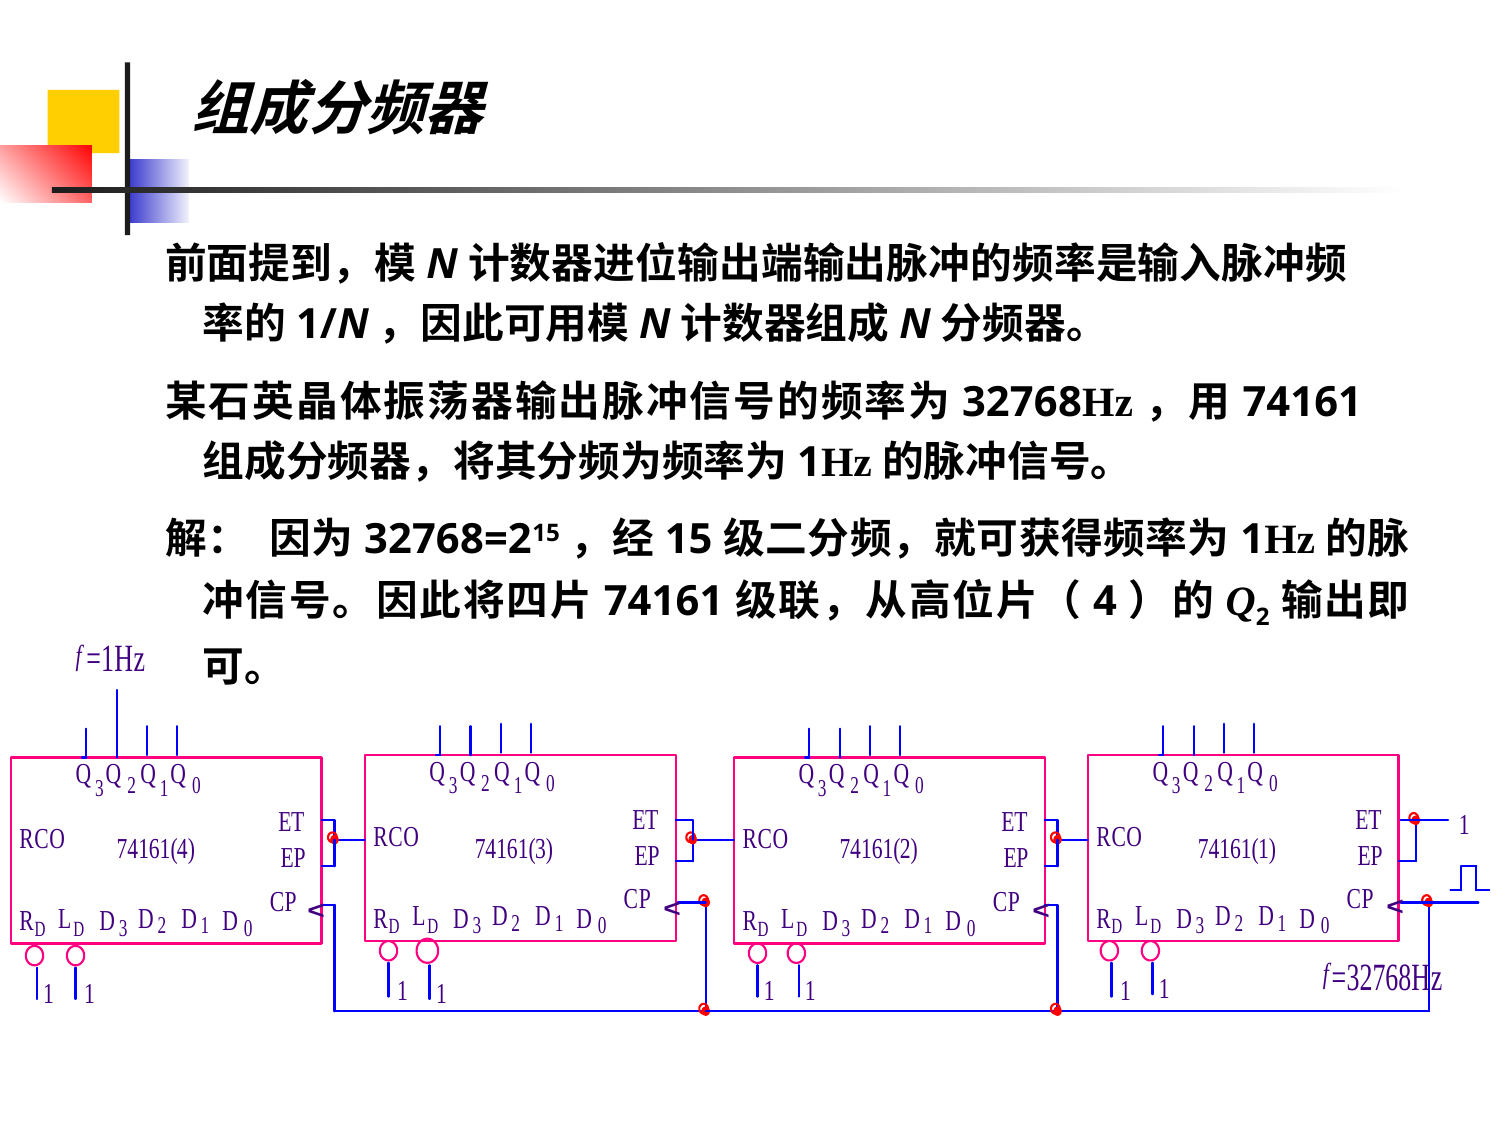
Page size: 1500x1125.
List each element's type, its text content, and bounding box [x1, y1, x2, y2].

text_box 某石英晶体振荡器输出脉冲信号的频率为32768Hz，用74161组成分频器，将其分频为频率为1Hz的脉冲信号。 [0, 357, 1388, 470]
text_box 解： 因为32768=215，经15级二分频，就可获得频率为1Hz的脉冲信号。因此将四片74161级联，从高位片（4）的Q2输出即可。 [0, 494, 1425, 623]
list 前面提到，模N计数器进位输出端输出脉冲的频率是输入脉冲频率的1/N，因此可用模N计数器组成N分频器。 [0, 219, 1363, 357]
picture [0, 624, 1500, 1024]
title 组成分频器 [176, 86, 597, 150]
